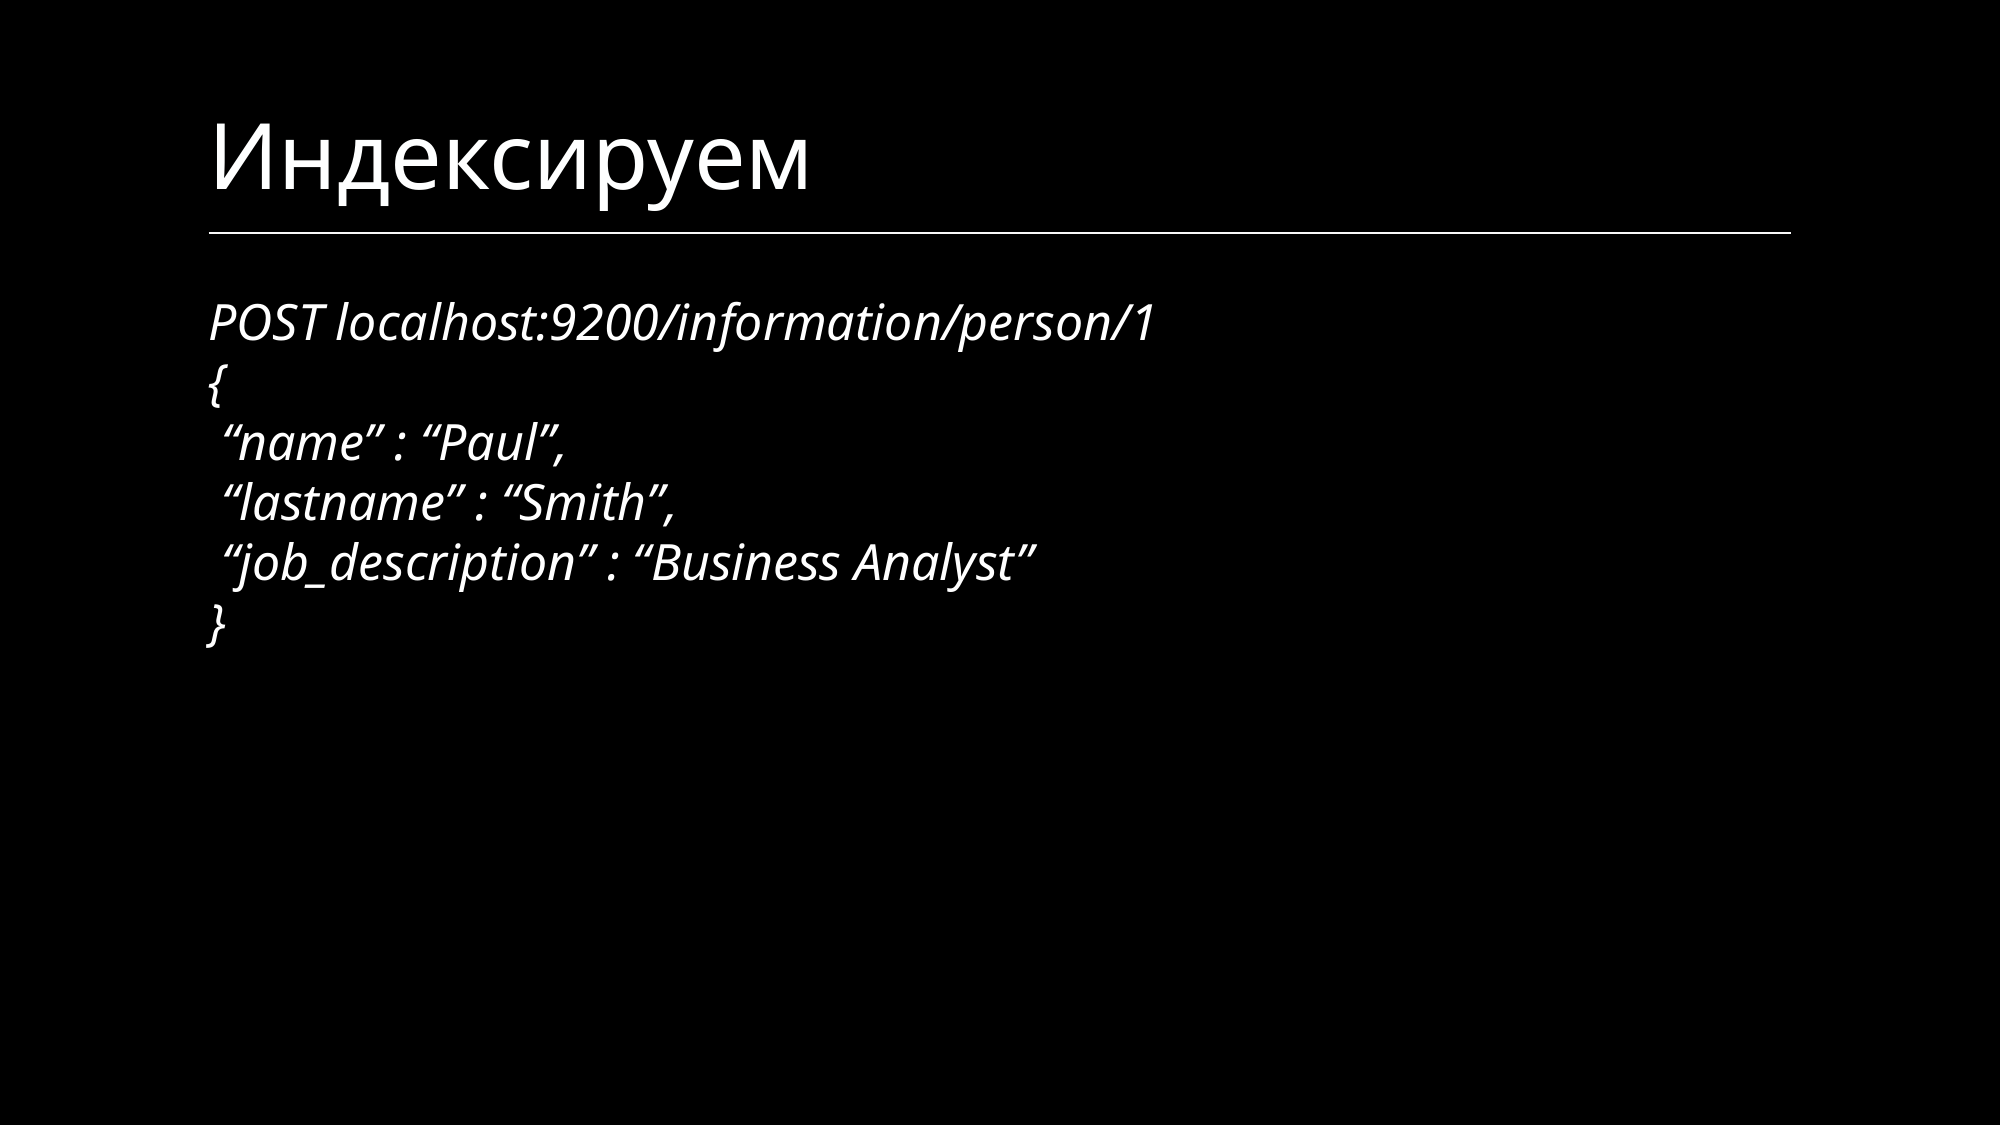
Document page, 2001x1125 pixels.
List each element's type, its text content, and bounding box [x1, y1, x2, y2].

list POST localhost:9200/information/person/1 { “name” : “Paul”, “lastname” : “Smith”, “job_description” : “Business Analyst” } [208, 290, 1792, 894]
title Индексируем [208, 54, 1792, 232]
